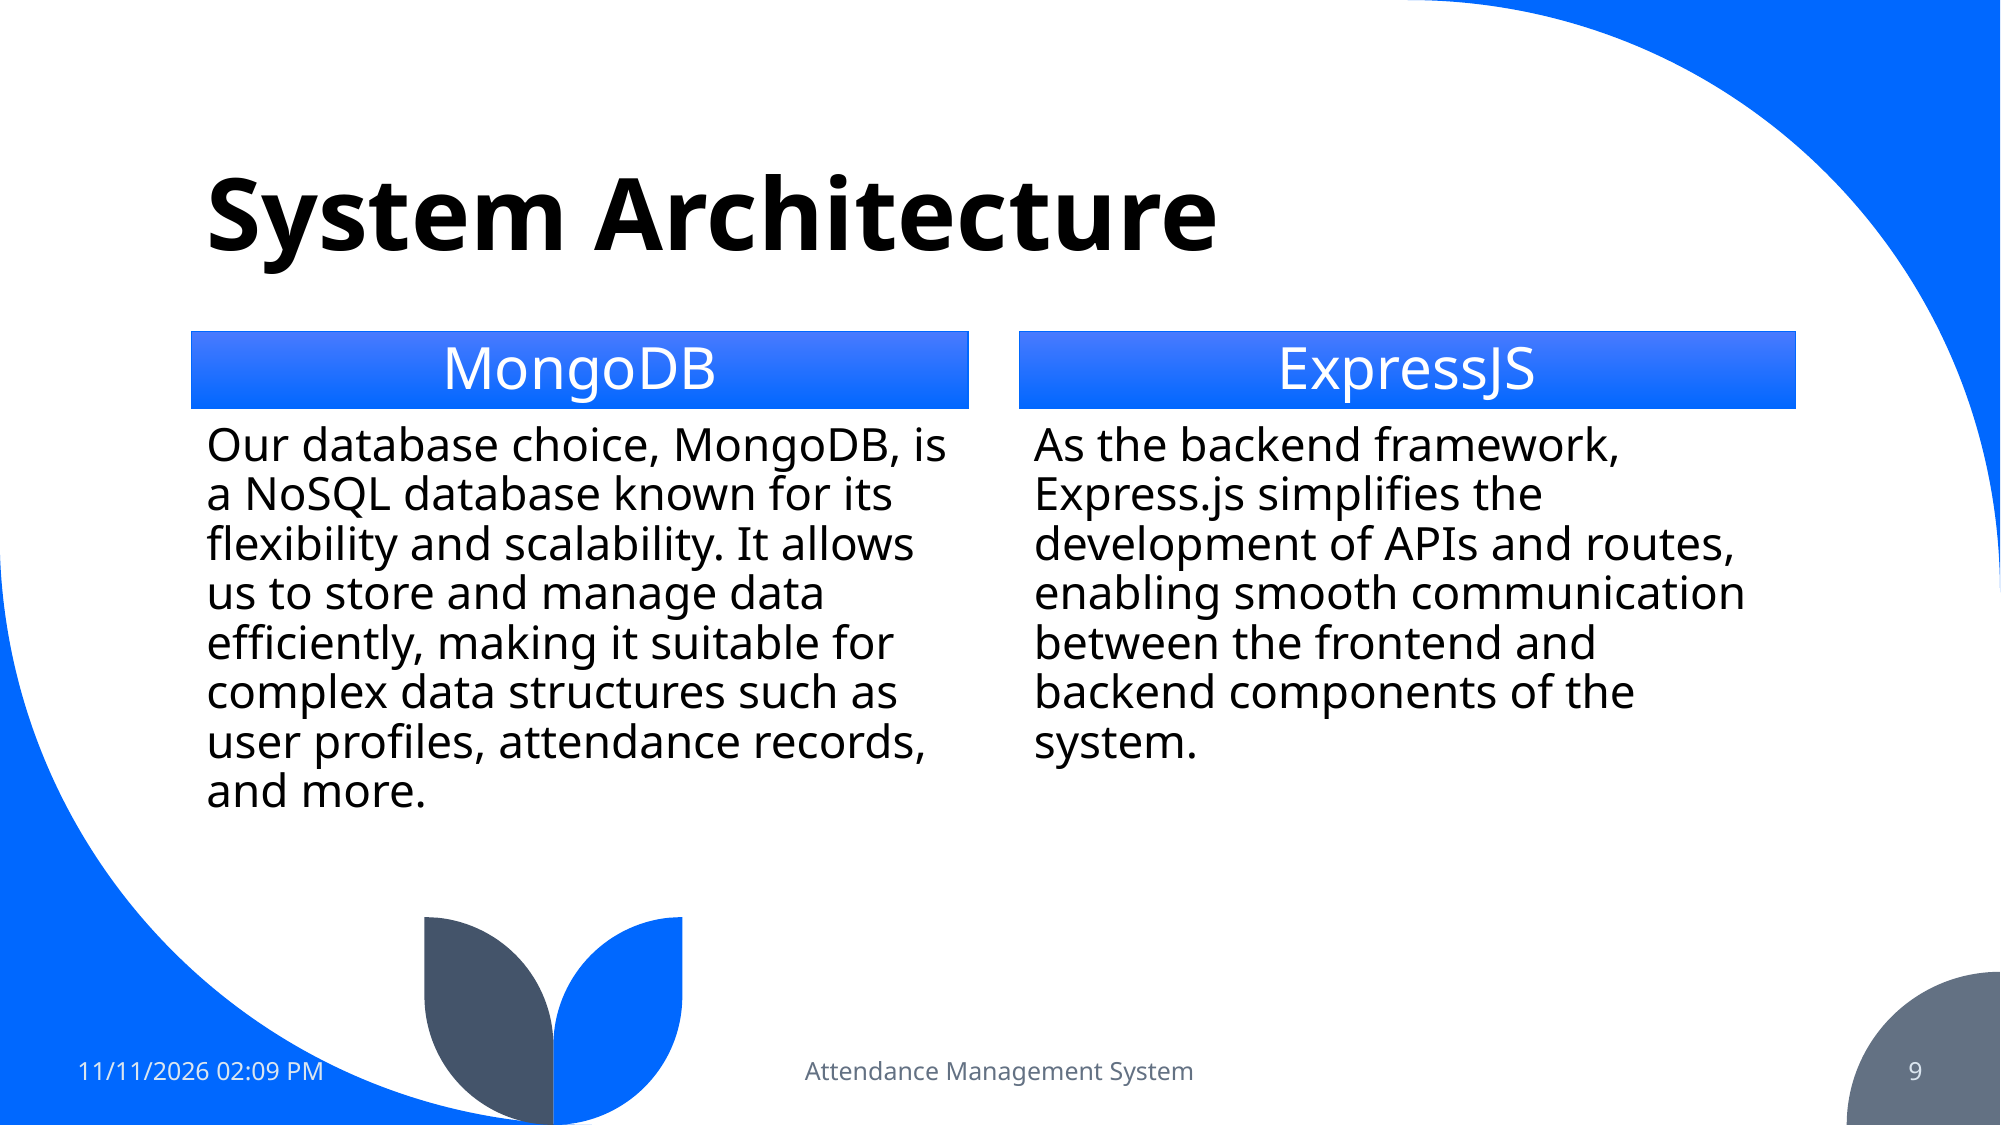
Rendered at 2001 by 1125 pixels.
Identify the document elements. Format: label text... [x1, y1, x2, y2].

title System Architecture [191, 62, 1796, 280]
list ExpressJS [1019, 331, 1796, 409]
list MongoDB [191, 331, 969, 409]
footer Attendance Management System [662, 1042, 1338, 1103]
list As the backend framework, Express.js simplifies the development of APIs and routes, enabling smooth communication between the frontend and backend components of the system. [1019, 414, 1796, 879]
list Our database choice, MongoDB, is a NoSQL database known for its flexibility and scalability. It allows us to store and manage data efficiently, making it suitable for complex data structures such as user profiles, attendance records, and more. [191, 414, 969, 879]
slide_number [62, 1042, 353, 1103]
slide_number 9 [1665, 1042, 1938, 1103]
